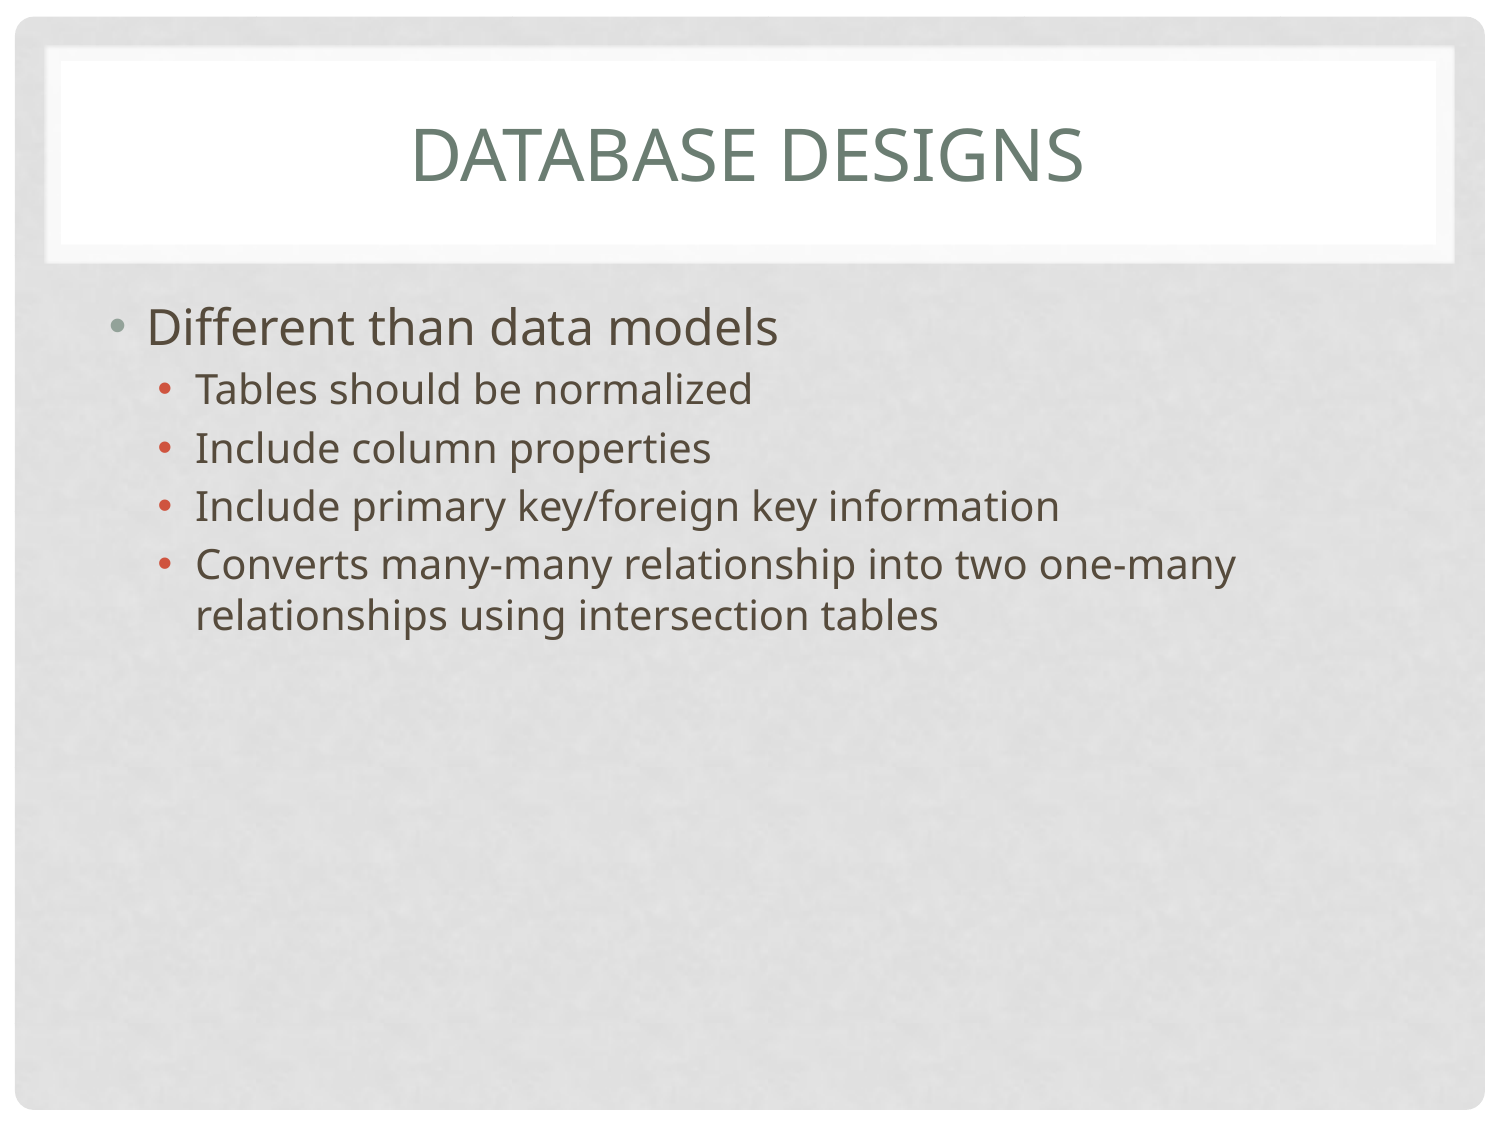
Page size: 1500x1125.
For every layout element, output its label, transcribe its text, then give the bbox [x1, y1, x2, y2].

title Database designs [69, 66, 1425, 238]
list Different than data models Tables should be normalized Include column properties Include primary key/foreign key information Converts many-many relationship into two one-many relationships using intersection tables [75, 287, 1425, 1005]
